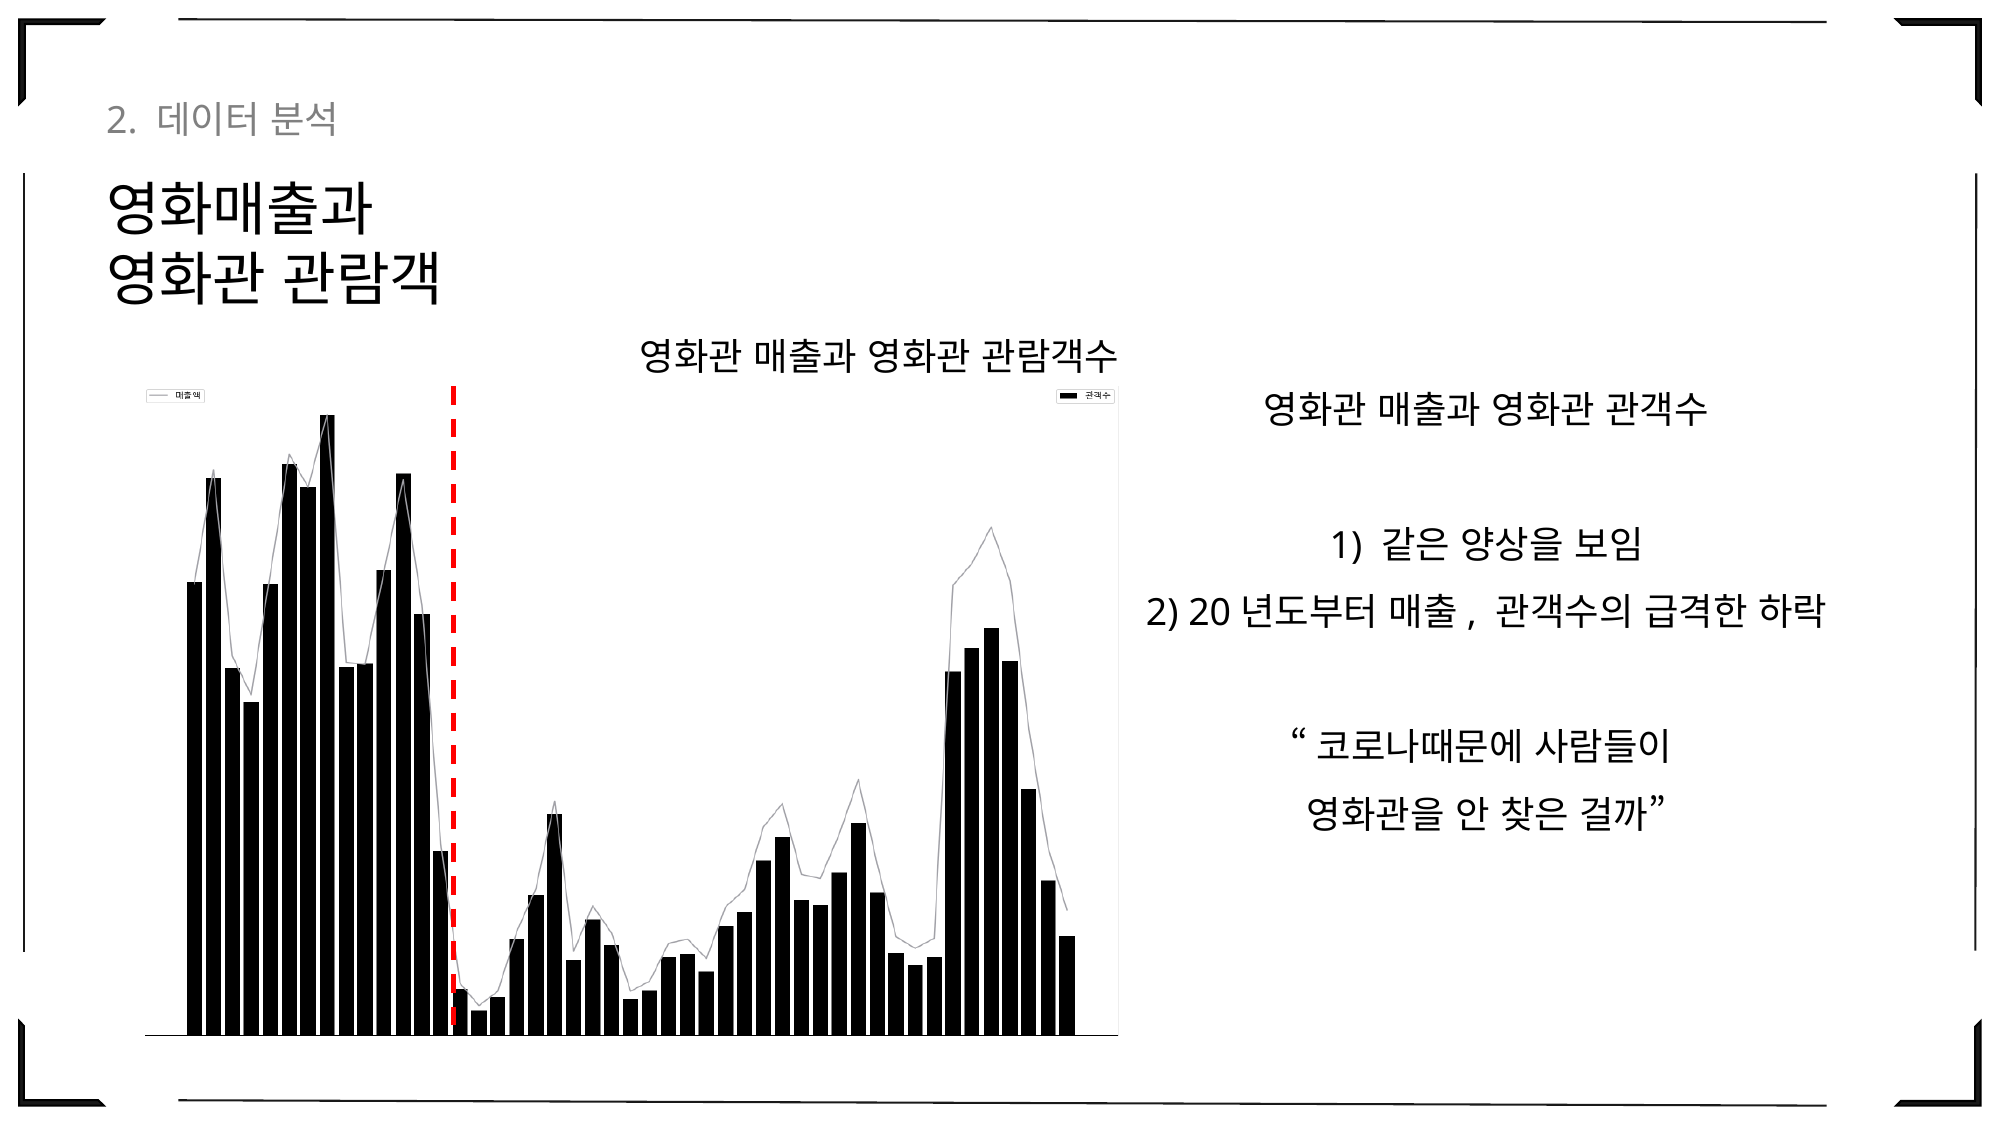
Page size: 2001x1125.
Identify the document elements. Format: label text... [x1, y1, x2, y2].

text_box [145, 386, 1119, 1036]
text_box 2. 데이터 분석 [91, 88, 398, 149]
text_box 영화관 매출과 영화관 관객수 1) 같은 양상을 보임 2) 20년도부터 매출, 관객수의 급격한 하락 “코로나때문에 사람들이 영화관을 안 찾은 걸까” [1118, 355, 1855, 844]
text_box 영화매출과 영화관 관람객 [91, 164, 659, 320]
text_box 영화관 매출과 영화관 관람객수 [397, 325, 1135, 386]
